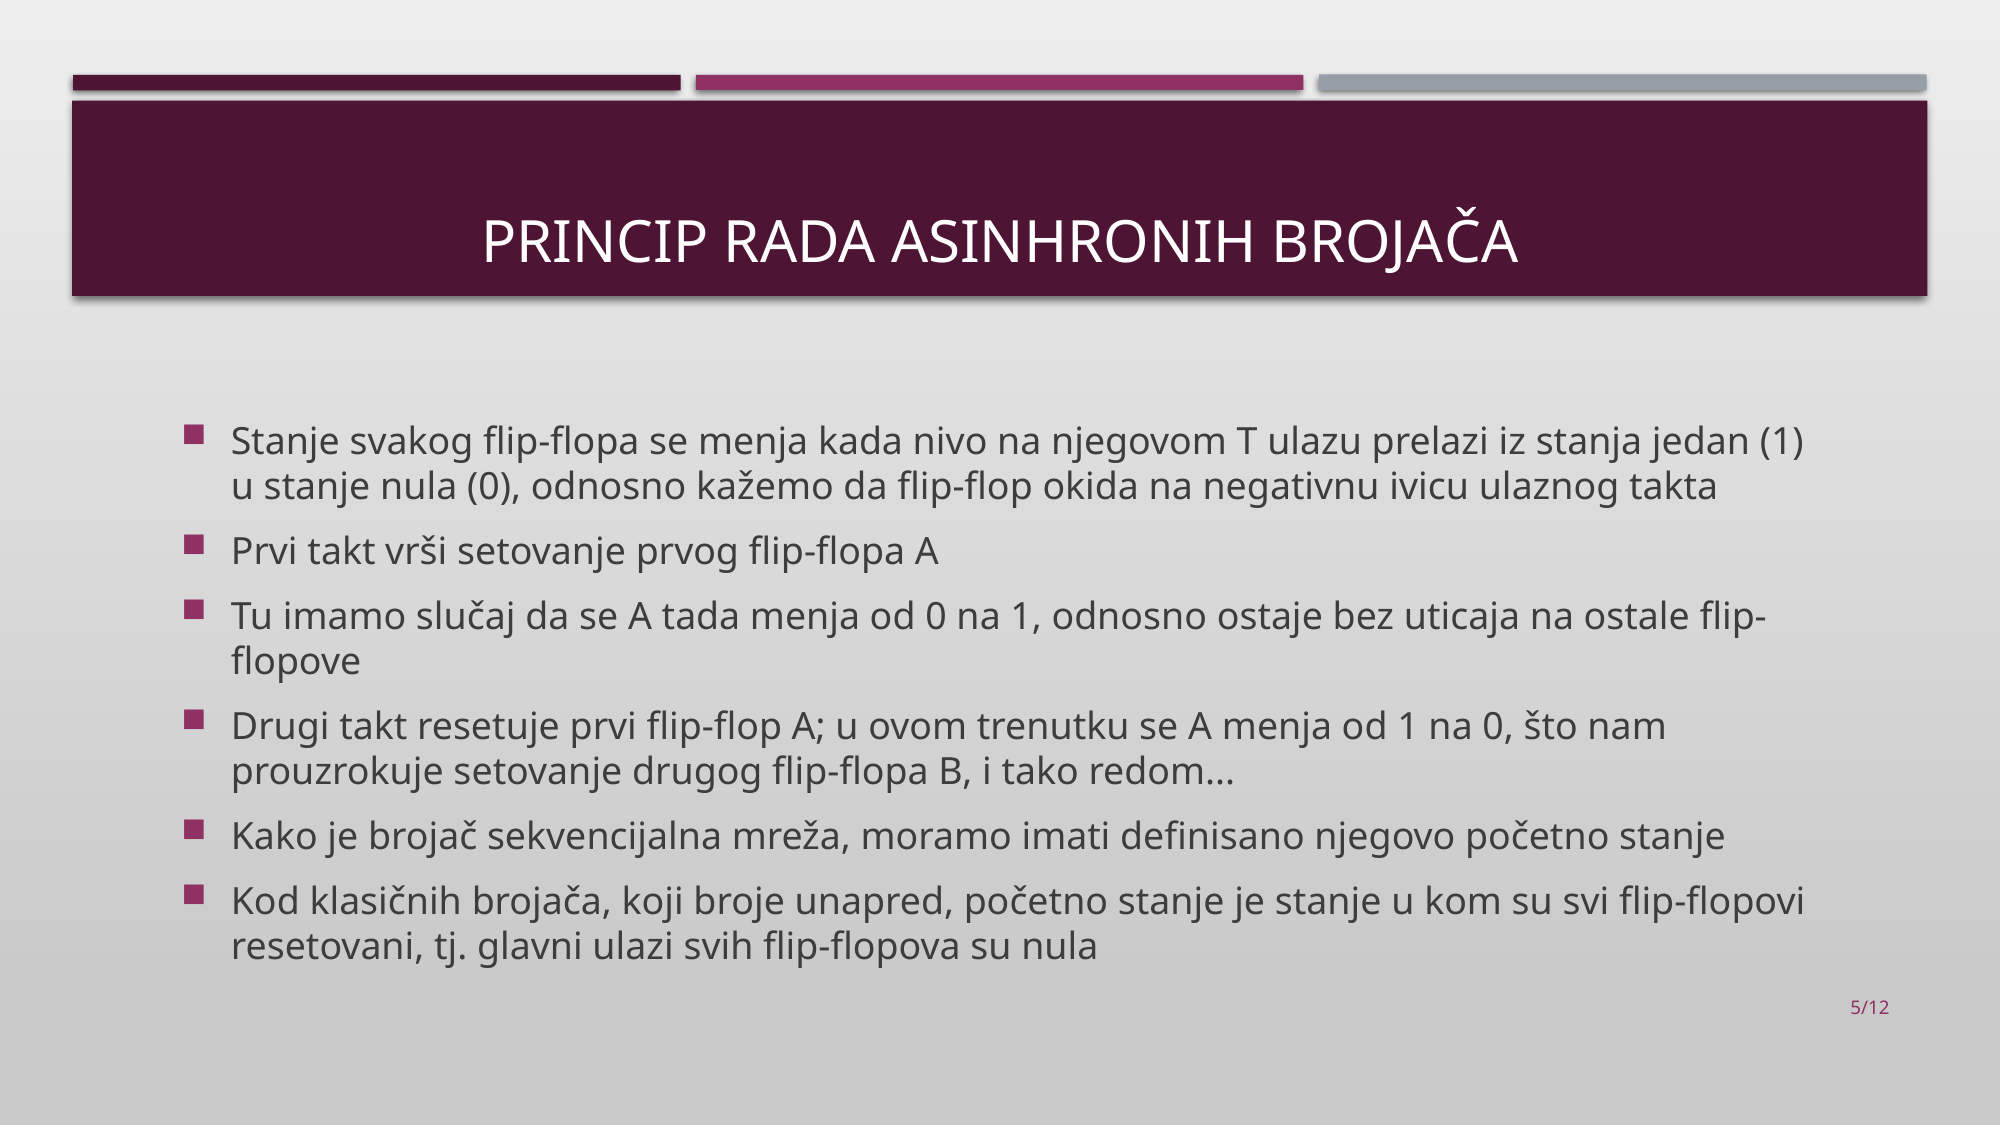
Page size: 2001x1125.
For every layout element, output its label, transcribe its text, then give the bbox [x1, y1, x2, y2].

list Stanje svakog flip-flopa se menja kada nivo na njegovom T ulazu prelazi iz stanja jedan (1) u stanje nula (0), odnosno kažemo da flip-flop okida na negativnu ivicu ulaznog takta Prvi takt vrši setovanje prvog flip-flopa A Tu imamo slučaj da se A tada menja od 0 na 1, odnosno ostaje bez uticaja na ostale flip-flopove Drugi takt resetuje prvi flip-flop A; u ovom trenutku se A menja od 1 na 0, što nam prouzrokuje setovanje drugog flip-flopa B, i tako redom... Kako je brojač sekvencijalna mreža, moramo imati definisano njegovo početno stanje Kod klasičnih brojača, koji broje unapred, početno stanje je stanje u kom su svi flip-flopovi resetovani, tj. glavni ulazi svih flip-flopova su nula [165, 281, 1845, 1037]
title Princip rada asinhronih brojača [95, 115, 1905, 282]
slide_number 5/12 [1732, 977, 1905, 1037]
